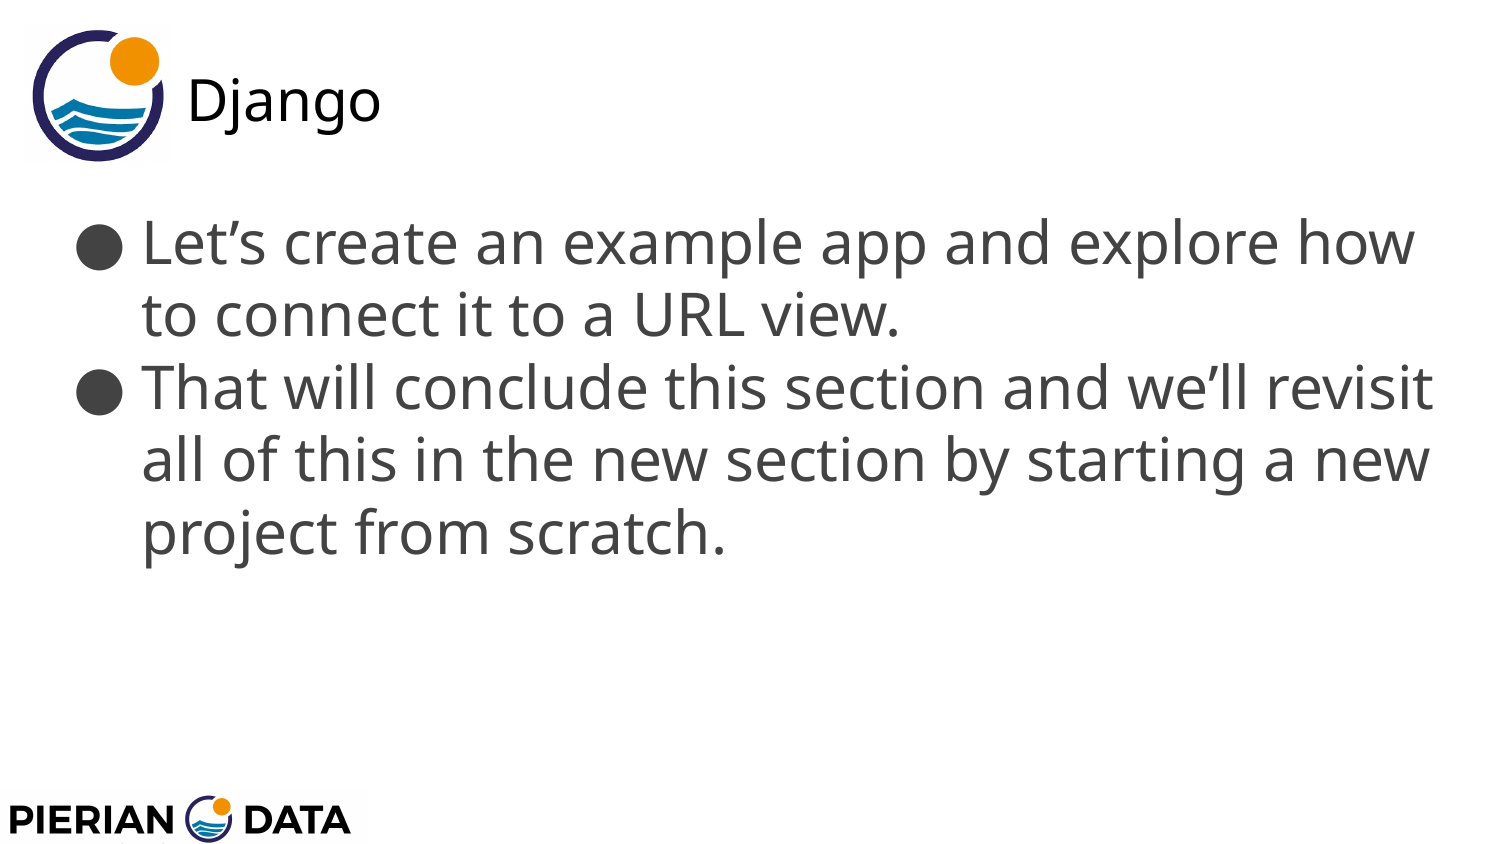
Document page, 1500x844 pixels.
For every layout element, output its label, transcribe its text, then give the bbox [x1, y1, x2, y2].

title Django [176, 48, 1449, 143]
picture [24, 24, 172, 167]
picture [0, 787, 368, 844]
list Let’s create an example app and explore how to connect it to a URL view. That will conclude this section and we’ll revisit all of this in the new section by starting a new project from scratch. [51, 189, 1476, 750]
